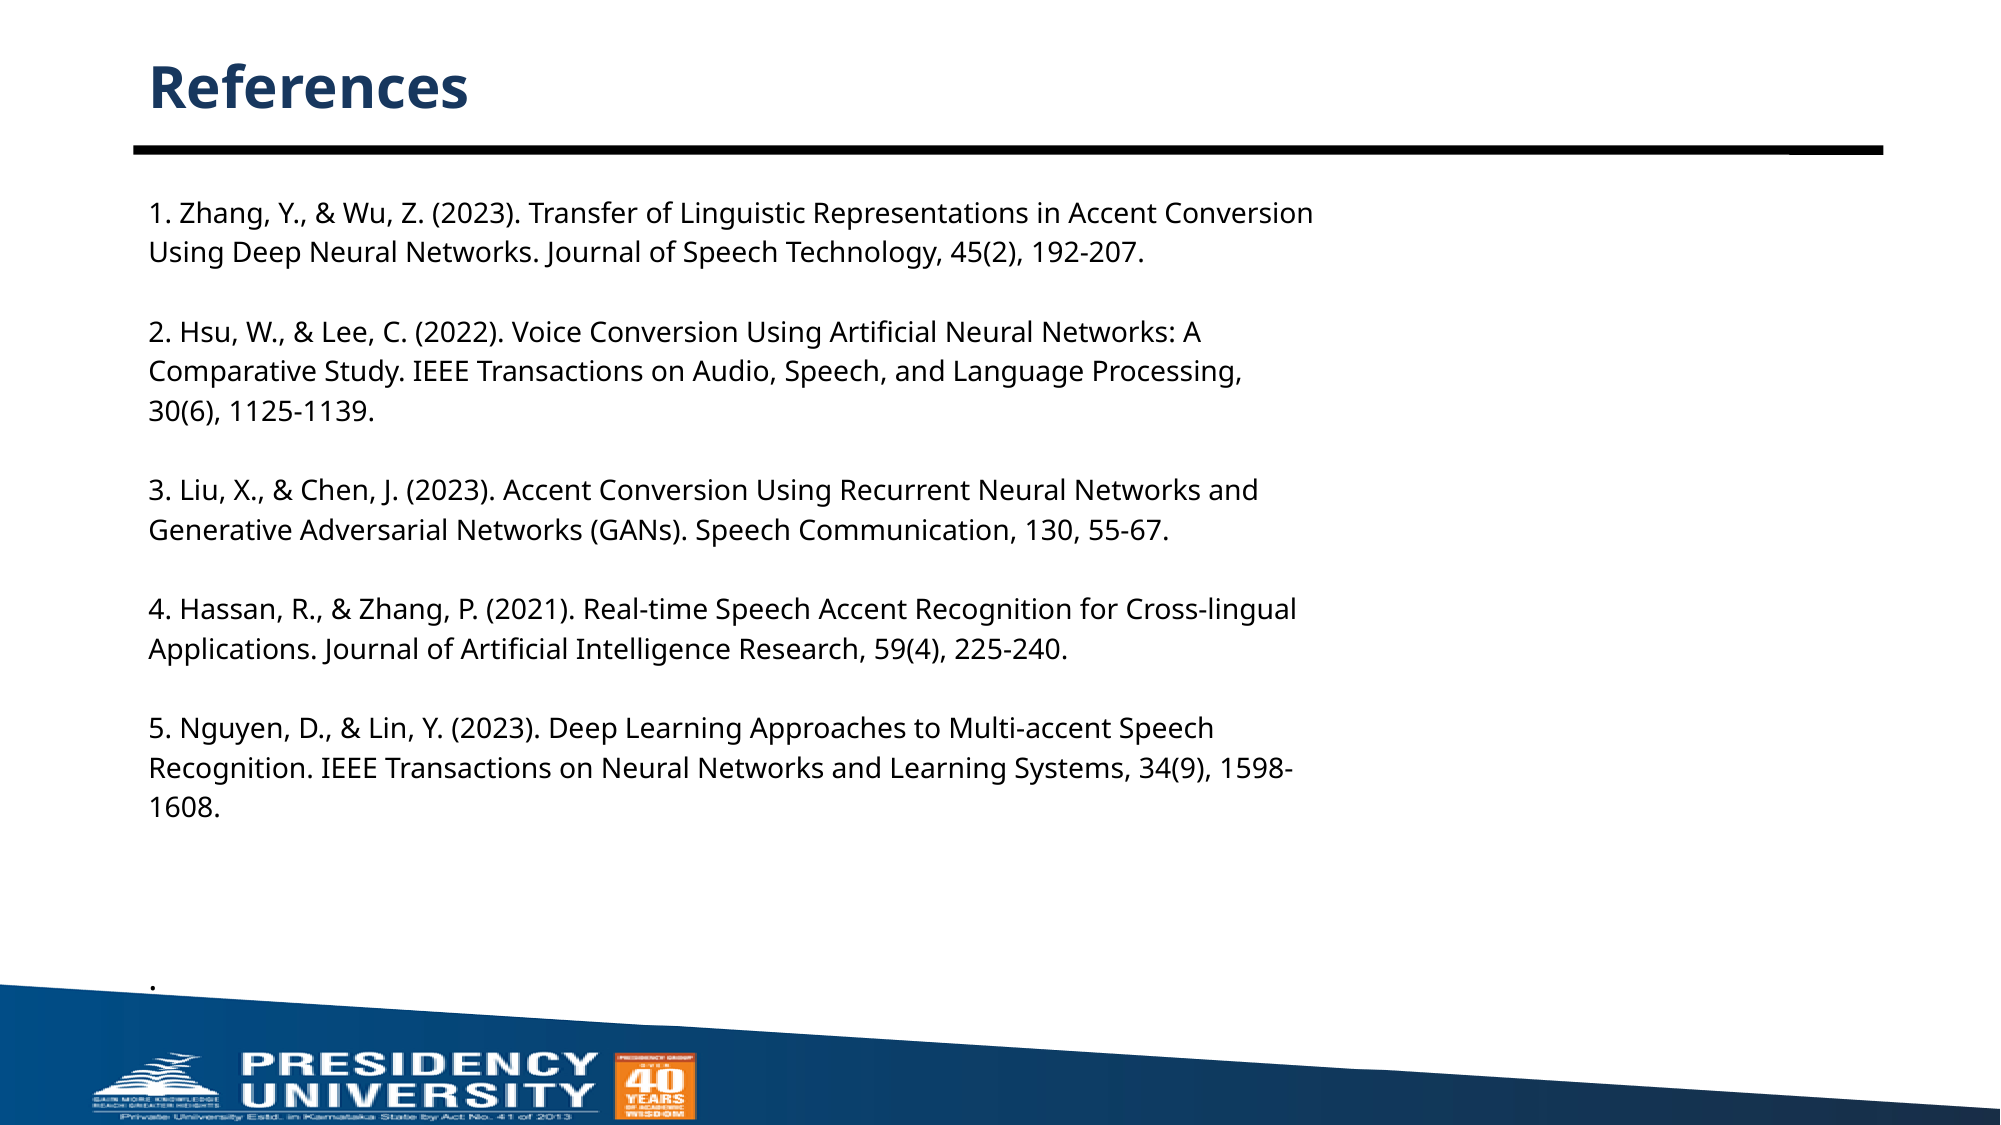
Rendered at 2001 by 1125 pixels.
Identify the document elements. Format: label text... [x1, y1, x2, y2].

list 1. Zhang, Y., & Wu, Z. (2023). Transfer of Linguistic Representations in Accent Conversion Using Deep Neural Networks. Journal of Speech Technology, 45(2), 192-207. 2. Hsu, W., & Lee, C. (2022). Voice Conversion Using Artificial Neural Networks: A Comparative Study. IEEE Transactions on Audio, Speech, and Language Processing, 30(6), 1125-1139. 3. Liu, X., & Chen, J. (2023). Accent Conversion Using Recurrent Neural Networks and Generative Adversarial Networks (GANs). Speech Communication, 130, 55-67. 4. Hassan, R., & Zhang, P. (2021). Real-time Speech Accent Recognition for Cross-lingual Applications. Journal of Artificial Intelligence Research, 59(4), 225-240. 5. Nguyen, D., & Lin, Y. (2023). Deep Learning Approaches to Multi-accent Speech Recognition. IEEE Transactions on Neural Networks and Learning Systems, 34(9), 1598- 1608. . [133, 187, 1884, 1012]
picture [0, 982, 2000, 1125]
title References [133, 45, 1884, 125]
